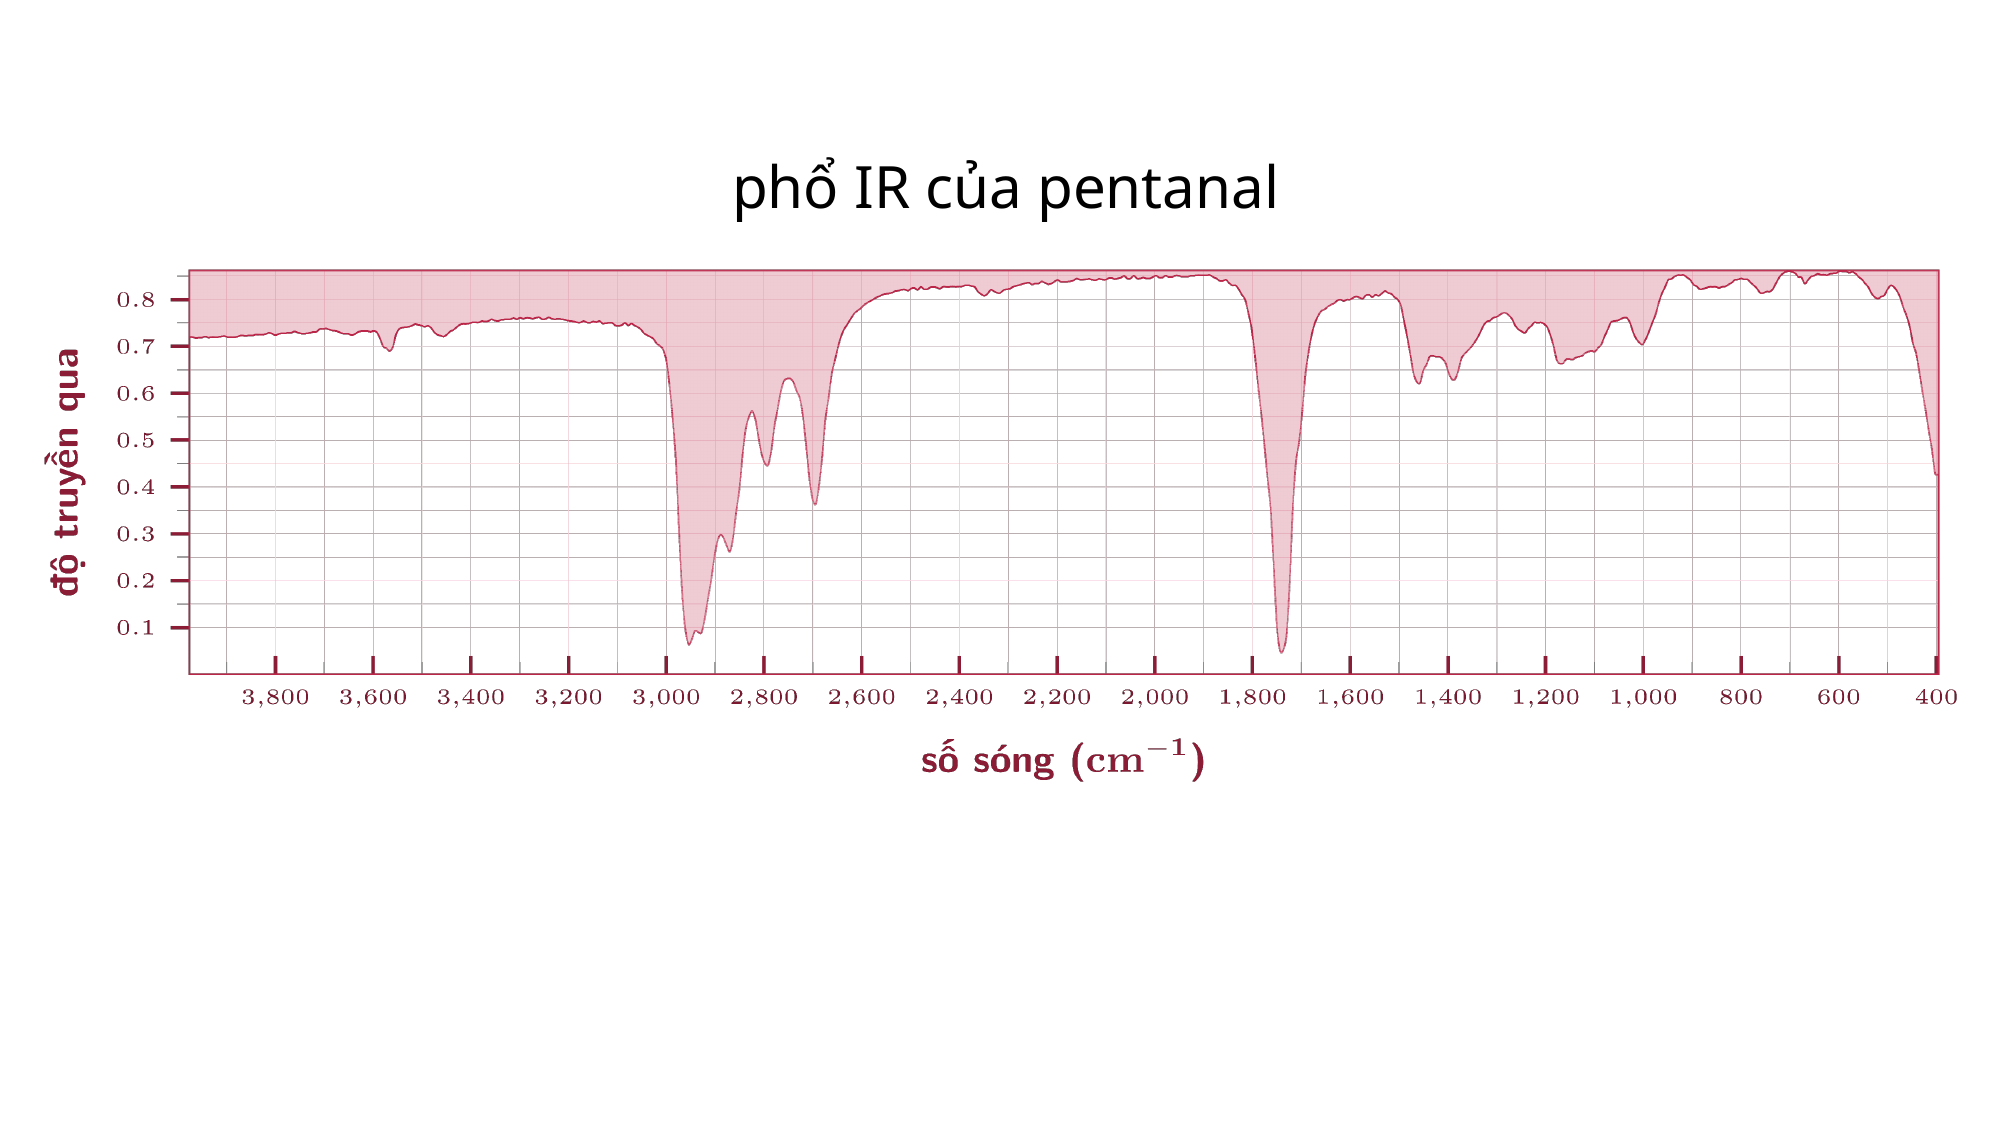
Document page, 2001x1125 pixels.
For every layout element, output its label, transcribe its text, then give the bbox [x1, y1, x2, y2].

picture [43, 269, 1957, 782]
text_box phổ IR của pentanal [732, 149, 1280, 221]
